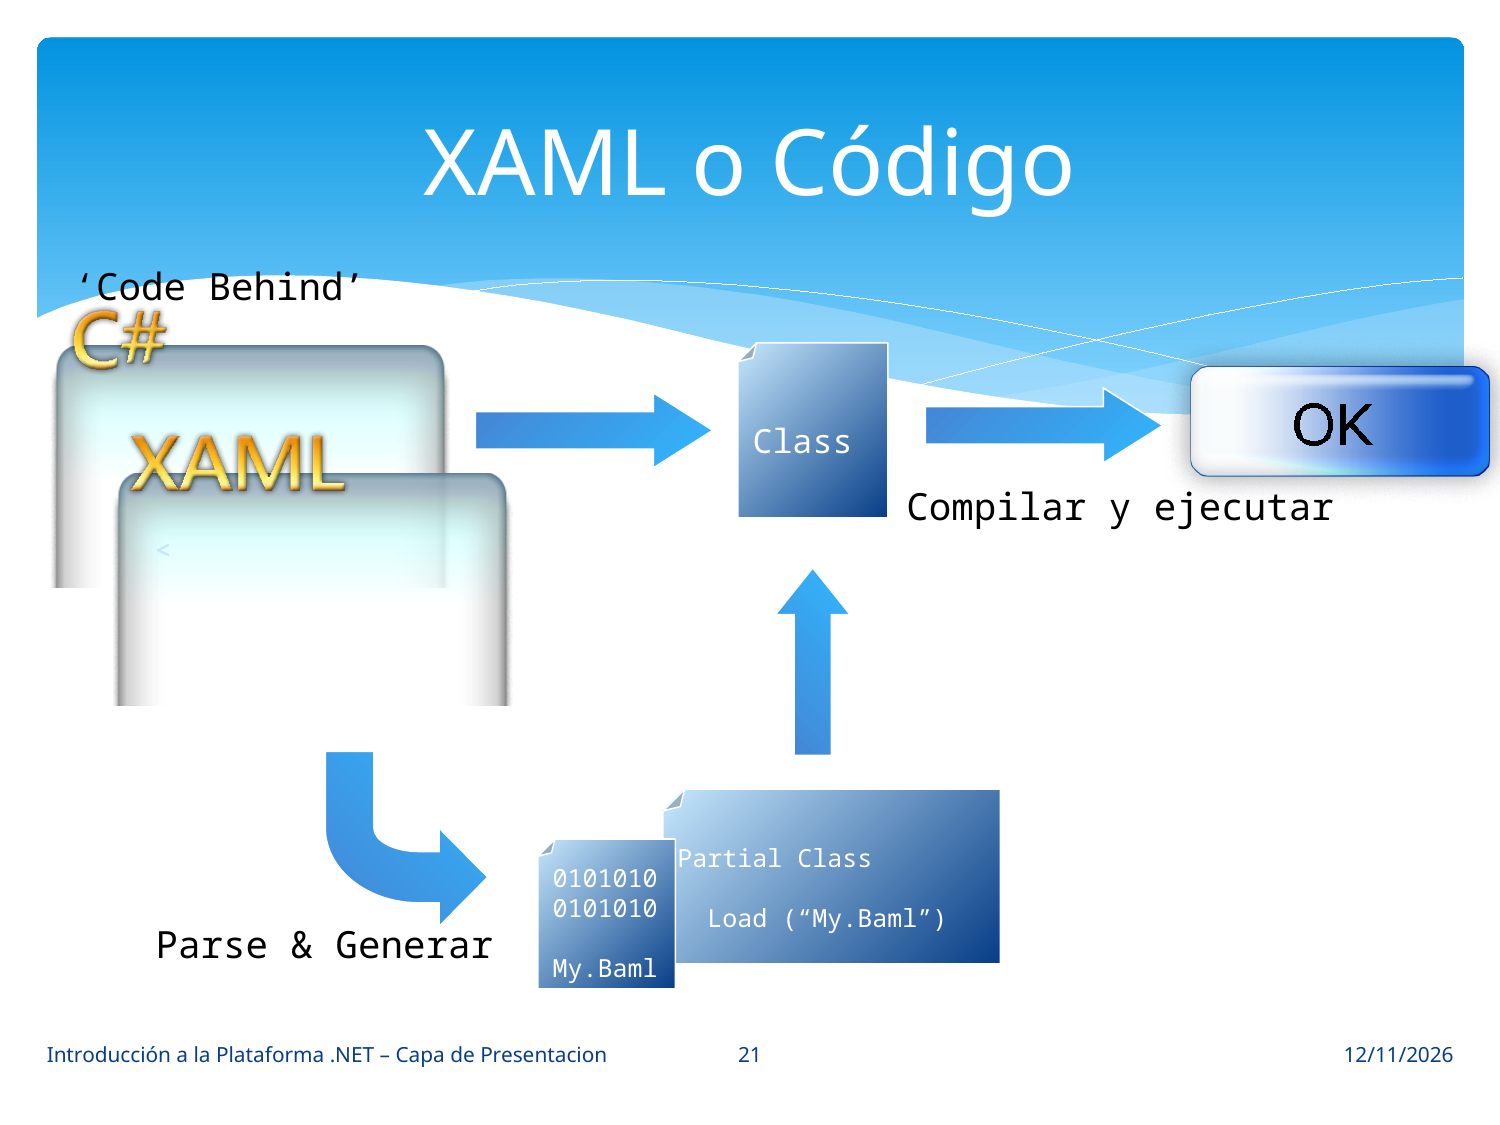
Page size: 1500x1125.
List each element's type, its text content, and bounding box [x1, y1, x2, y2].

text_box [475, 342, 882, 519]
text_box ‘Code Behind’ [58, 255, 381, 303]
slide_number 21 [654, 1025, 846, 1086]
title XAML o Código [75, 55, 1425, 261]
text_box [775, 567, 851, 749]
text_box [887, 337, 1500, 537]
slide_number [847, 1025, 1469, 1086]
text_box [112, 430, 514, 706]
footer Introducción a la Plataforma .NET – Capa de Presentacion [31, 1025, 653, 1086]
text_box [137, 751, 1001, 990]
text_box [50, 305, 456, 589]
